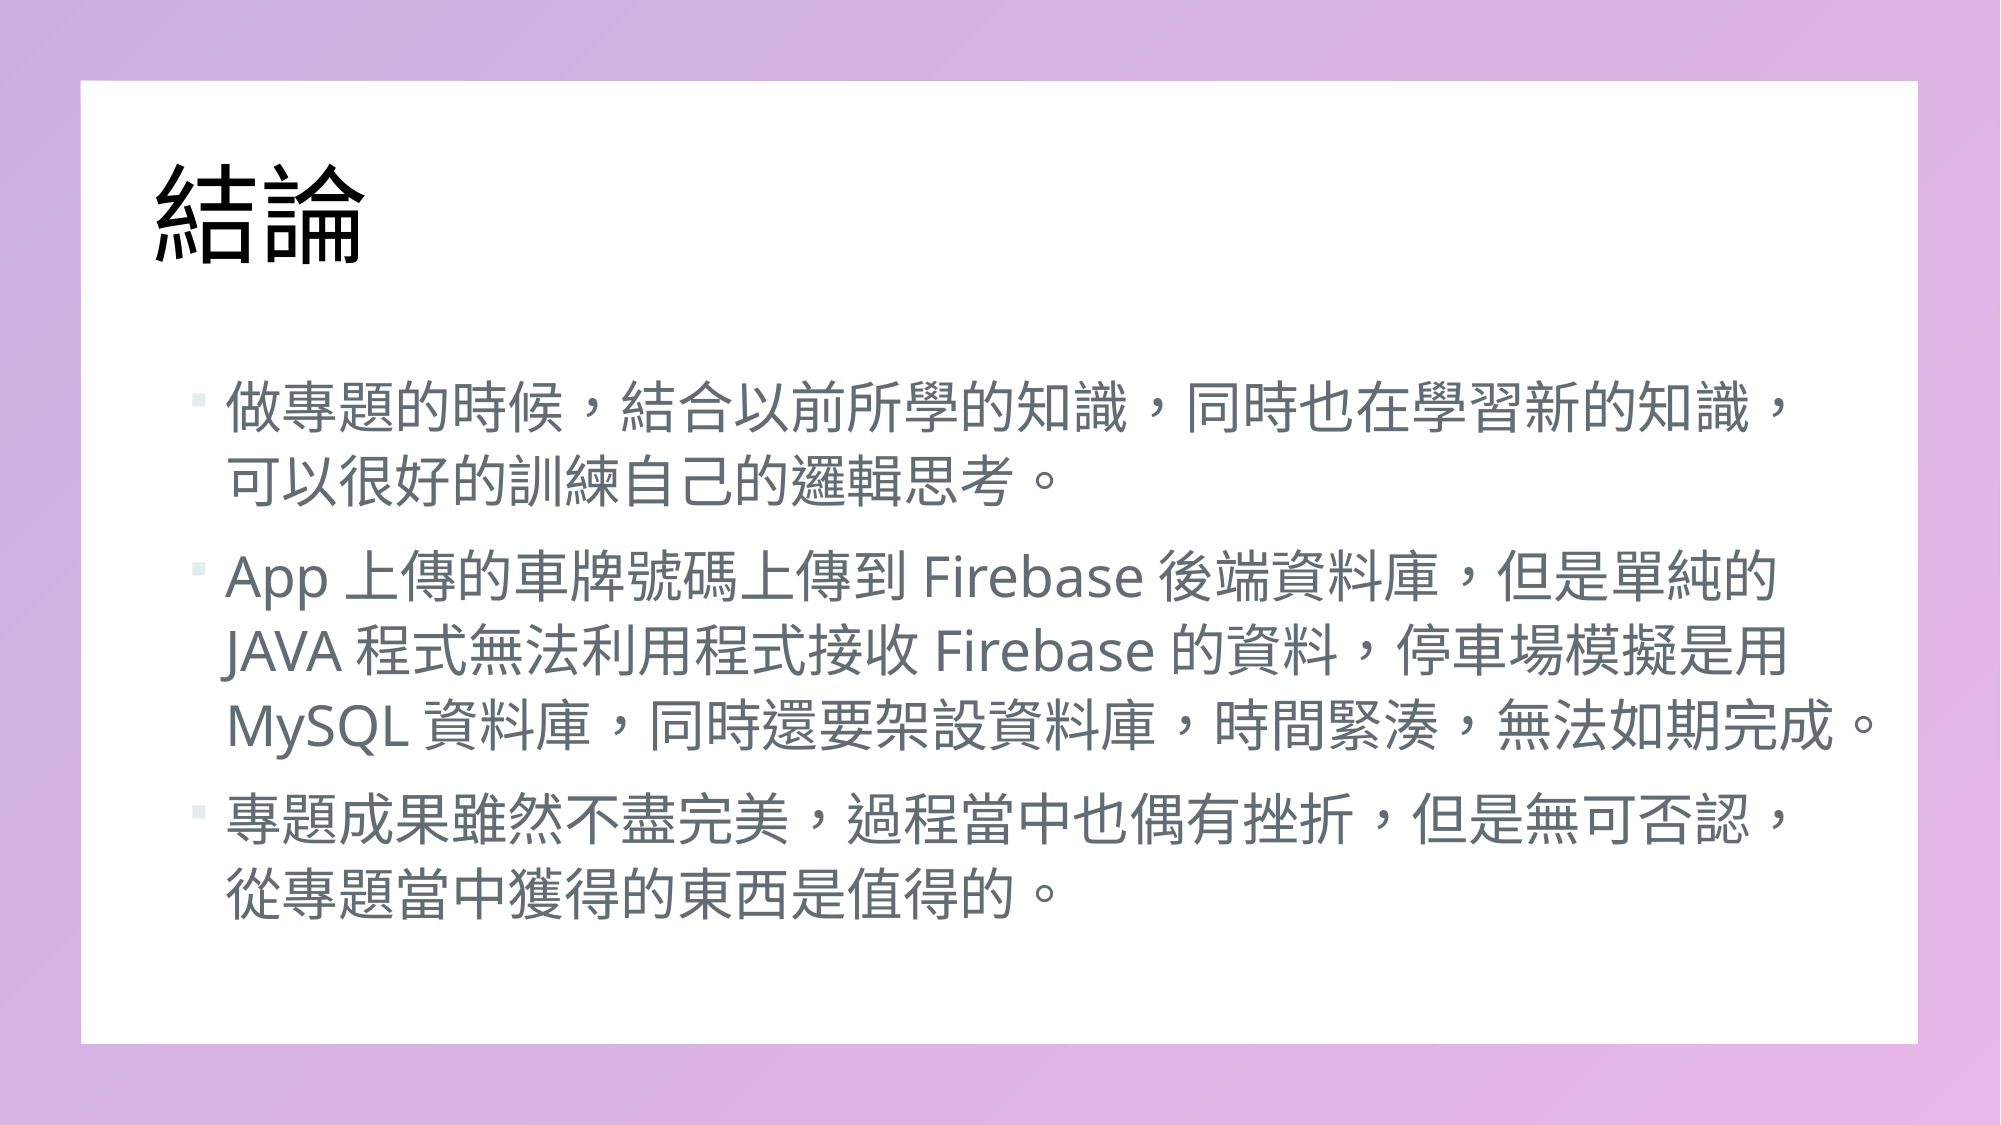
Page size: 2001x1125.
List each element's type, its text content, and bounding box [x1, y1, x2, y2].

title 結論 [137, 111, 1863, 330]
list 做專題的時候，結合以前所學的知識，同時也在學習新的知識，可以很好的訓練自己的邏輯思考。 App上傳的車牌號碼上傳到Firebase後端資料庫，但是單純的JAVA程式無法利用程式接收Firebase的資料，停車場模擬是用MySQL資料庫，同時還要架設資料庫，時間緊湊，無法如期完成。 專題成果雖然不盡完美，過程當中也偶有挫折，但是無可否認，從專題當中獲得的東西是值得的。 [137, 357, 1863, 1014]
